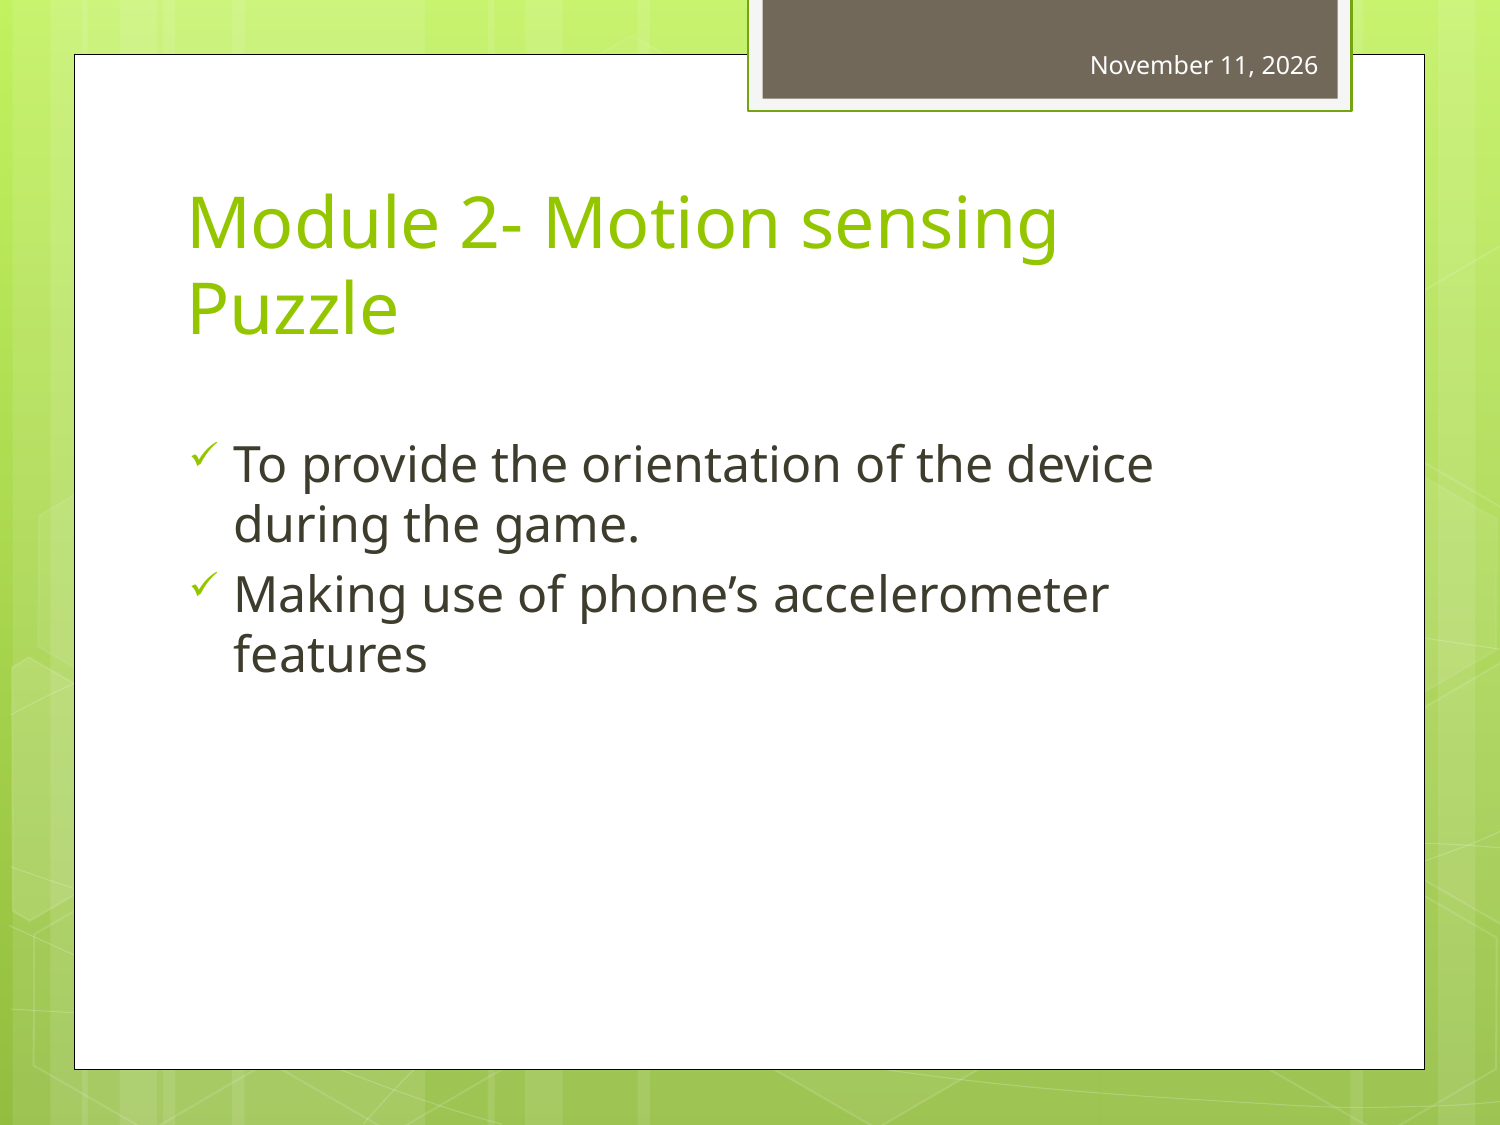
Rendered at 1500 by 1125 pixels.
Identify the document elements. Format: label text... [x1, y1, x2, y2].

list To provide the orientation of the device during the game. Making use of phone’s accelerometer features [162, 425, 1275, 1001]
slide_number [983, 36, 1334, 97]
title Module 2- Motion sensing Puzzle [171, 168, 1324, 357]
